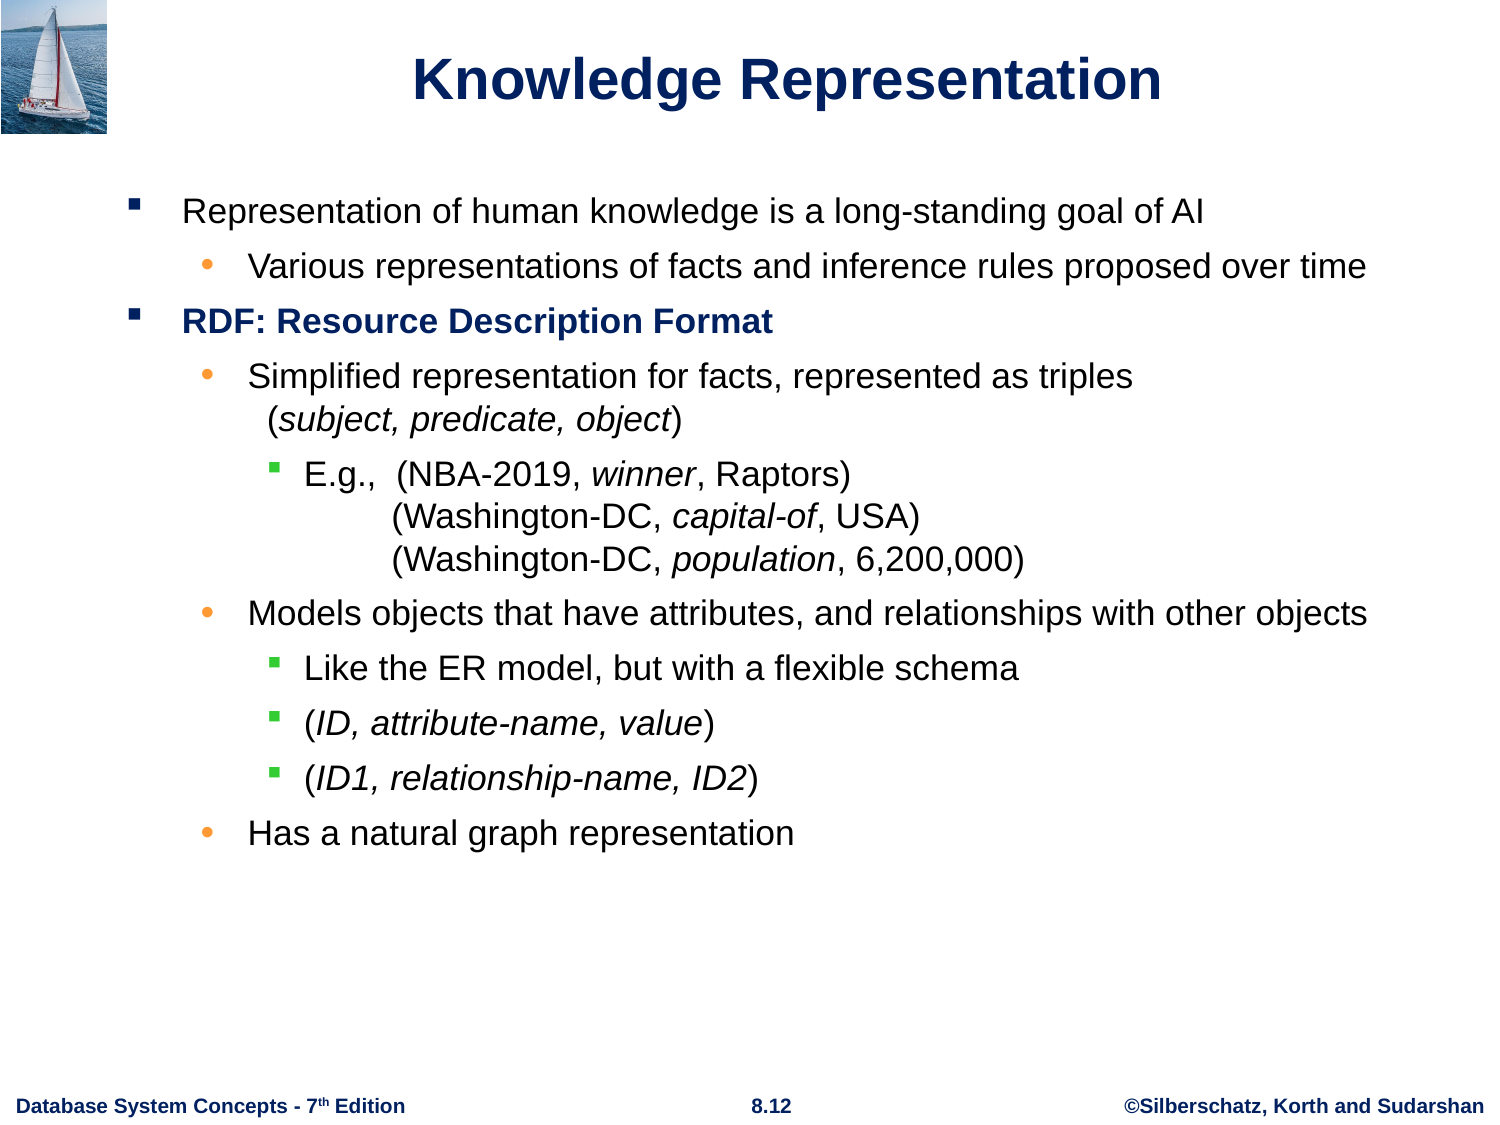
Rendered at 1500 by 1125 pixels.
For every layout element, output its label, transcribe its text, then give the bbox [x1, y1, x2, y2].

picture [1, 0, 107, 134]
list Representation of human knowledge is a long-standing goal of AI Various representations of facts and inference rules proposed over time RDF: Resource Description Format Simplified representation for facts, represented as triples (subject, predicate, object) E.g., (NBA-2019, winner, Raptors) (Washington-DC, capital-of, USA) (Washington-DC, population, 6,200,000) Models objects that have attributes, and relationships with other objects Like the ER model, but with a flexible schema (ID, attribute-name, value) (ID1, relationship-name, ID2) Has a natural graph representation [110, 180, 1407, 1062]
title Knowledge Representation [125, 18, 1452, 120]
